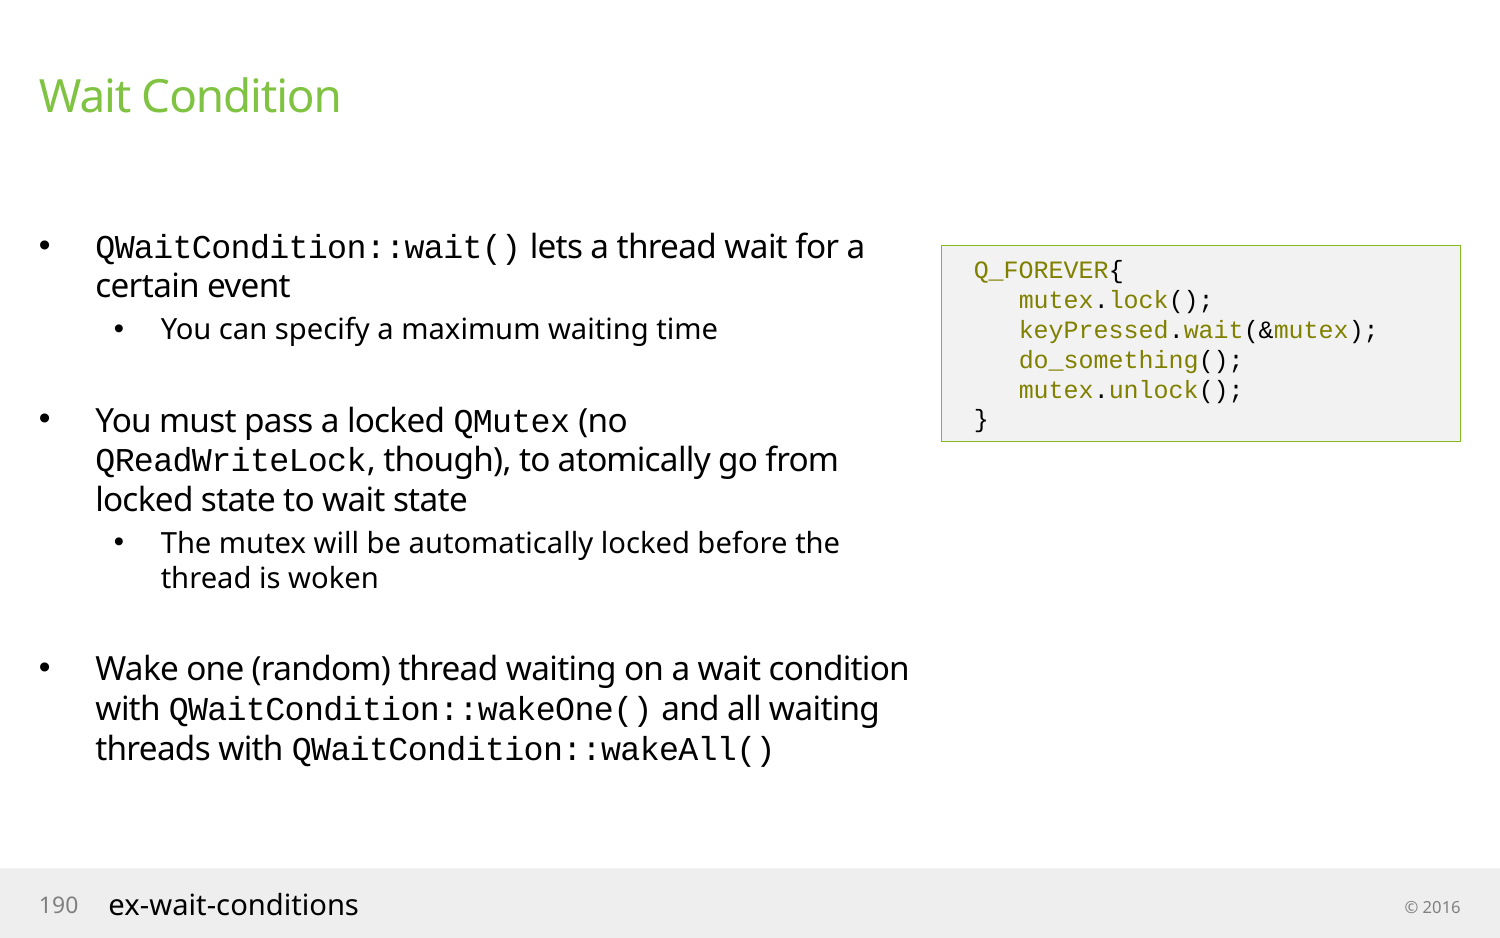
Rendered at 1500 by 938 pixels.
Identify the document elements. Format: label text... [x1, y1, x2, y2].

footer © 2016 [1188, 896, 1461, 917]
text_box ex-wait-conditions [93, 894, 795, 927]
slide_number 190 [39, 892, 410, 921]
list QWaitCondition::wait() lets a thread wait for a certain event You can specify a maximum waiting time You must pass a locked QMutex (no QReadWriteLock, though), to atomically go from locked state to wait state The mutex will be automatically locked before the thread is woken Wake one (random) thread waiting on a wait condition with QWaitCondition::wakeOne() and all waiting threads with QWaitCondition::wakeAll() [39, 224, 916, 846]
title Wait Condition [39, 66, 1052, 195]
text_box Q_FOREVER{ mutex.lock(); keyPressed.wait(&mutex); do_something(); mutex.unlock(); } [941, 245, 1461, 442]
